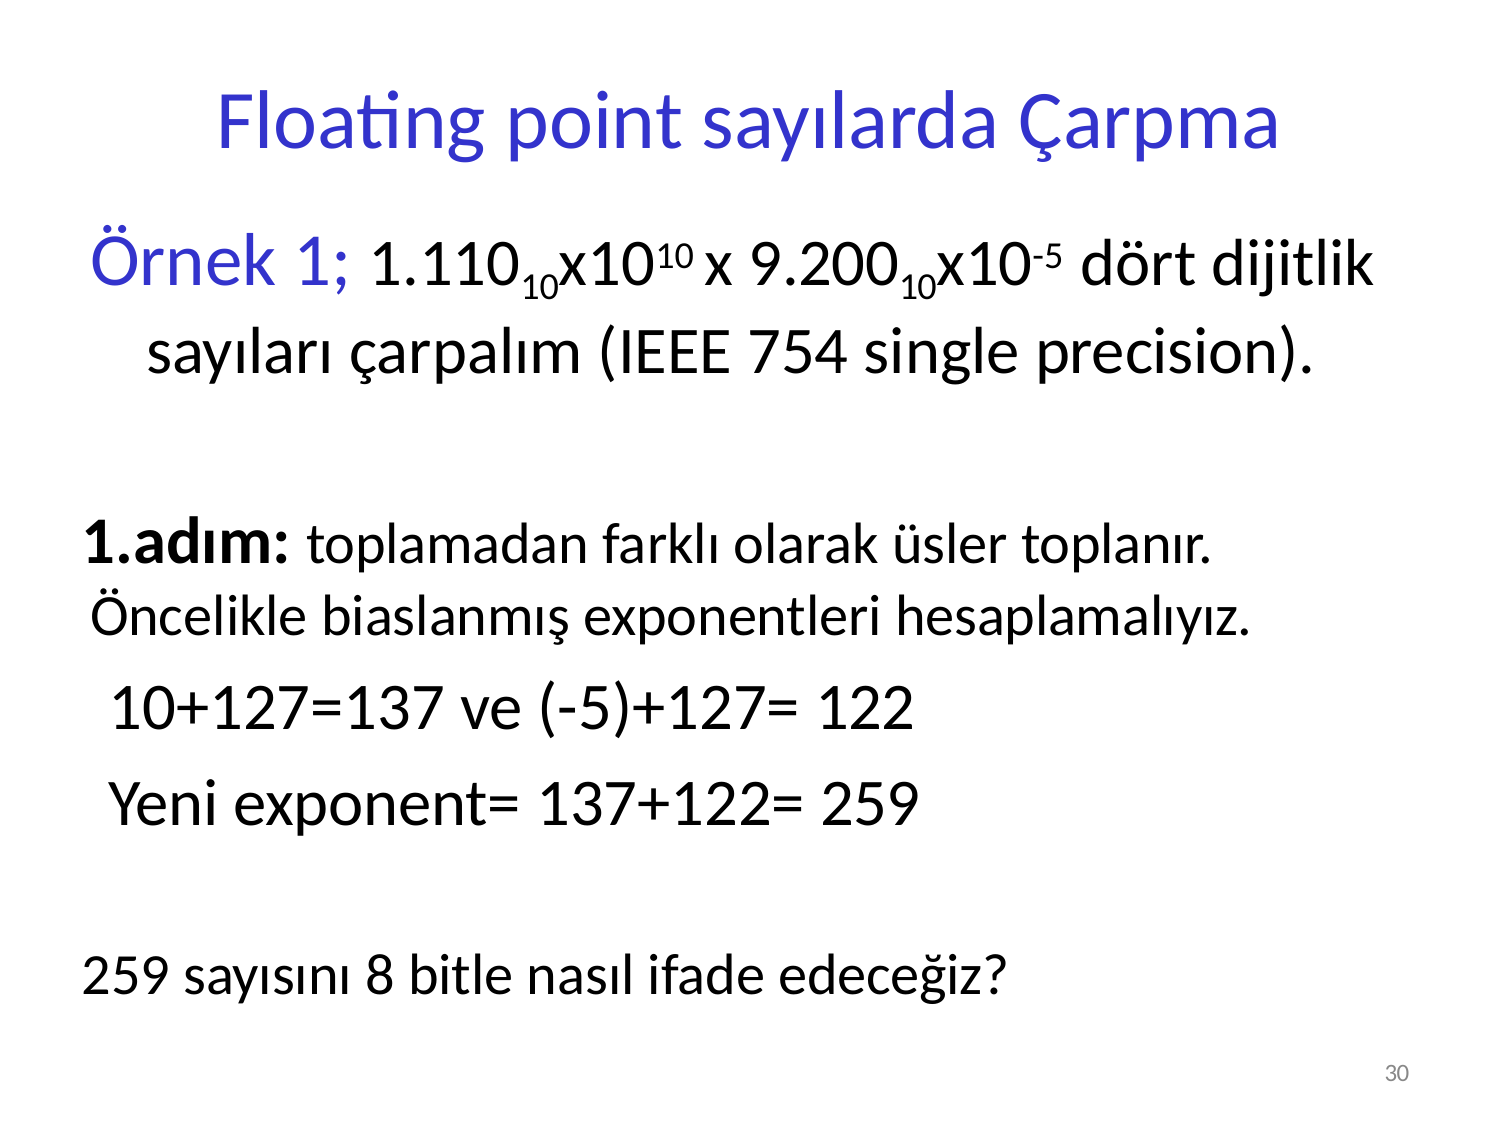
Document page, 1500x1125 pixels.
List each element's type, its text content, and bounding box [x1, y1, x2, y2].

title Floating point sayılarda Çarpma [214, 63, 1285, 208]
text_box Örnek 1; 1.11010x1010 x 9.20010x10-5 dört dijitlik sayıları çarpalım (IEEE 754 single precision). 1.adım: toplamadan farklı olarak üsler toplanır. Öncelikle biaslanmış exponentleri hesaplamalıyız. 10+127=137 ve (-5)+127= 122 Yeni exponent= 137+122= 259 259 sayısını 8 bitle nasıl ifade edeceğiz? [81, 208, 1412, 1006]
slide_number 30 [1378, 1060, 1419, 1125]
